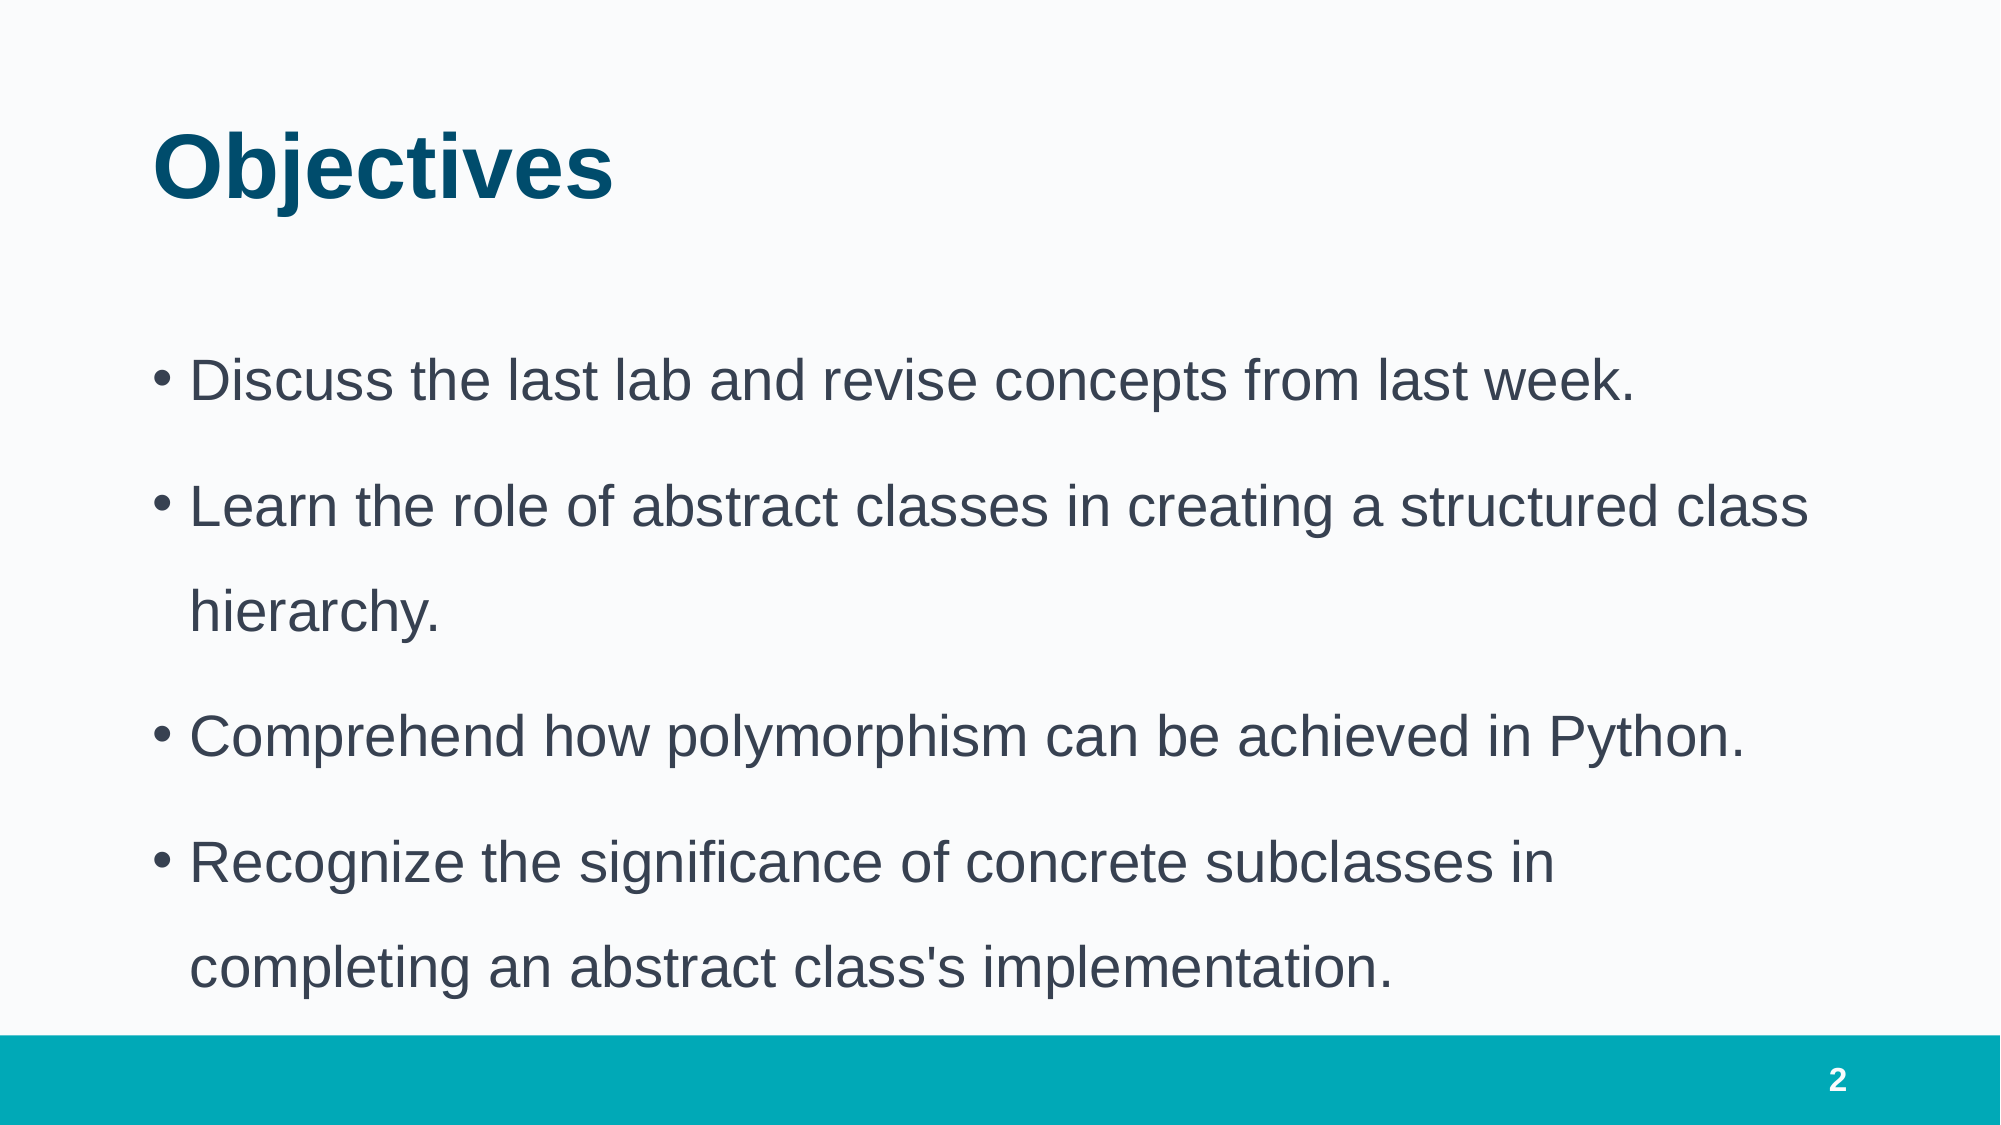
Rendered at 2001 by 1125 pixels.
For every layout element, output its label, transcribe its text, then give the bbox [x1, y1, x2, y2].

title Objectives [137, 59, 1863, 278]
slide_number 2 [1412, 1047, 1863, 1108]
list Discuss the last lab and revise concepts from last week. Learn the role of abstract classes in creating a structured class hierarchy. Comprehend how polymorphism can be achieved in Python. Recognize the significance of concrete subclasses in completing an abstract class's implementation. [137, 299, 1863, 1014]
